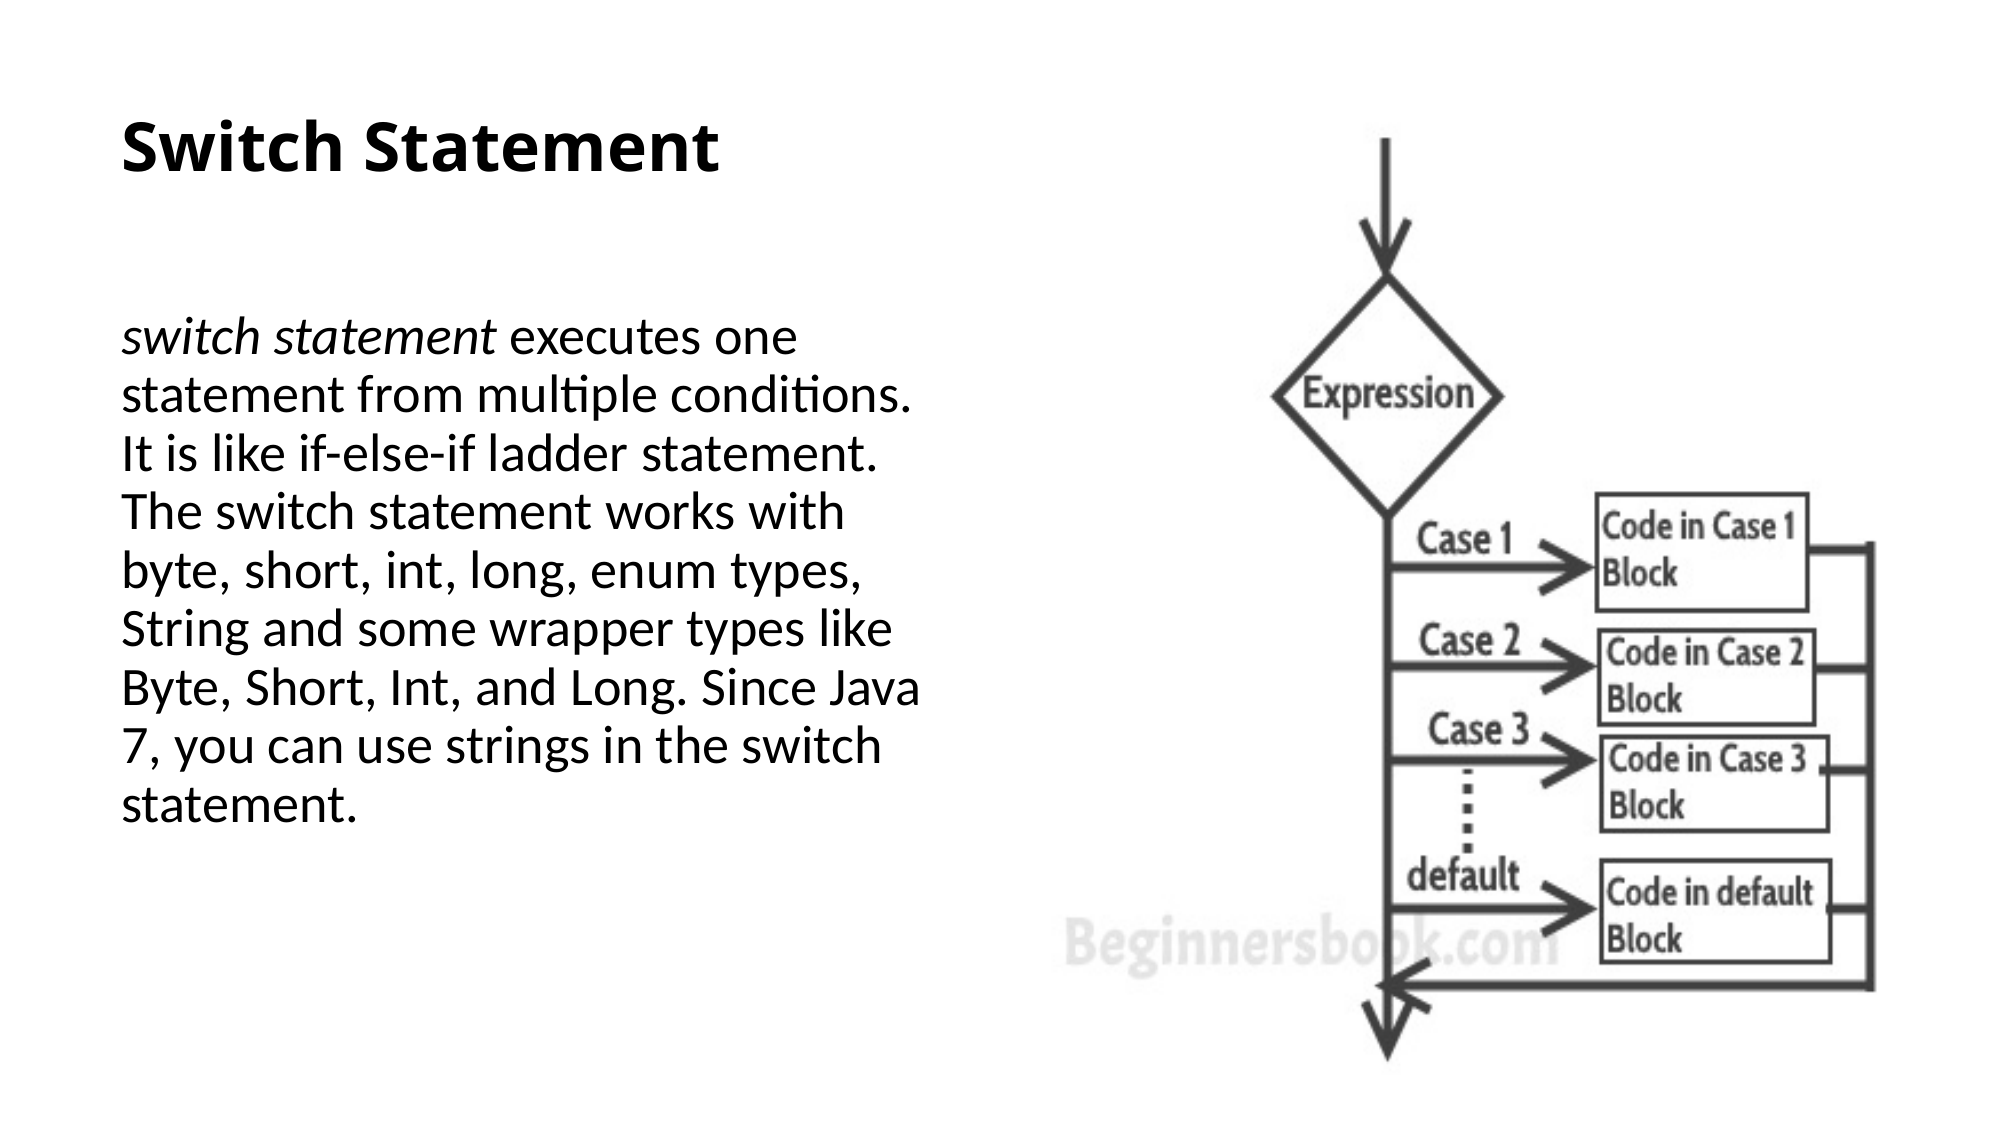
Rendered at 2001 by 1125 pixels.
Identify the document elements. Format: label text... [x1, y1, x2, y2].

title Switch Statement [106, 103, 948, 277]
list switch statement executes one statement from multiple conditions. It is like if-else-if ladder statement. The switch statement works with byte, short, int, long, enum types, String and some wrapper types like Byte, Short, Int, and Long. Since Java 7, you can use strings in the switch statement. [106, 299, 948, 1021]
picture [999, 104, 1895, 1094]
